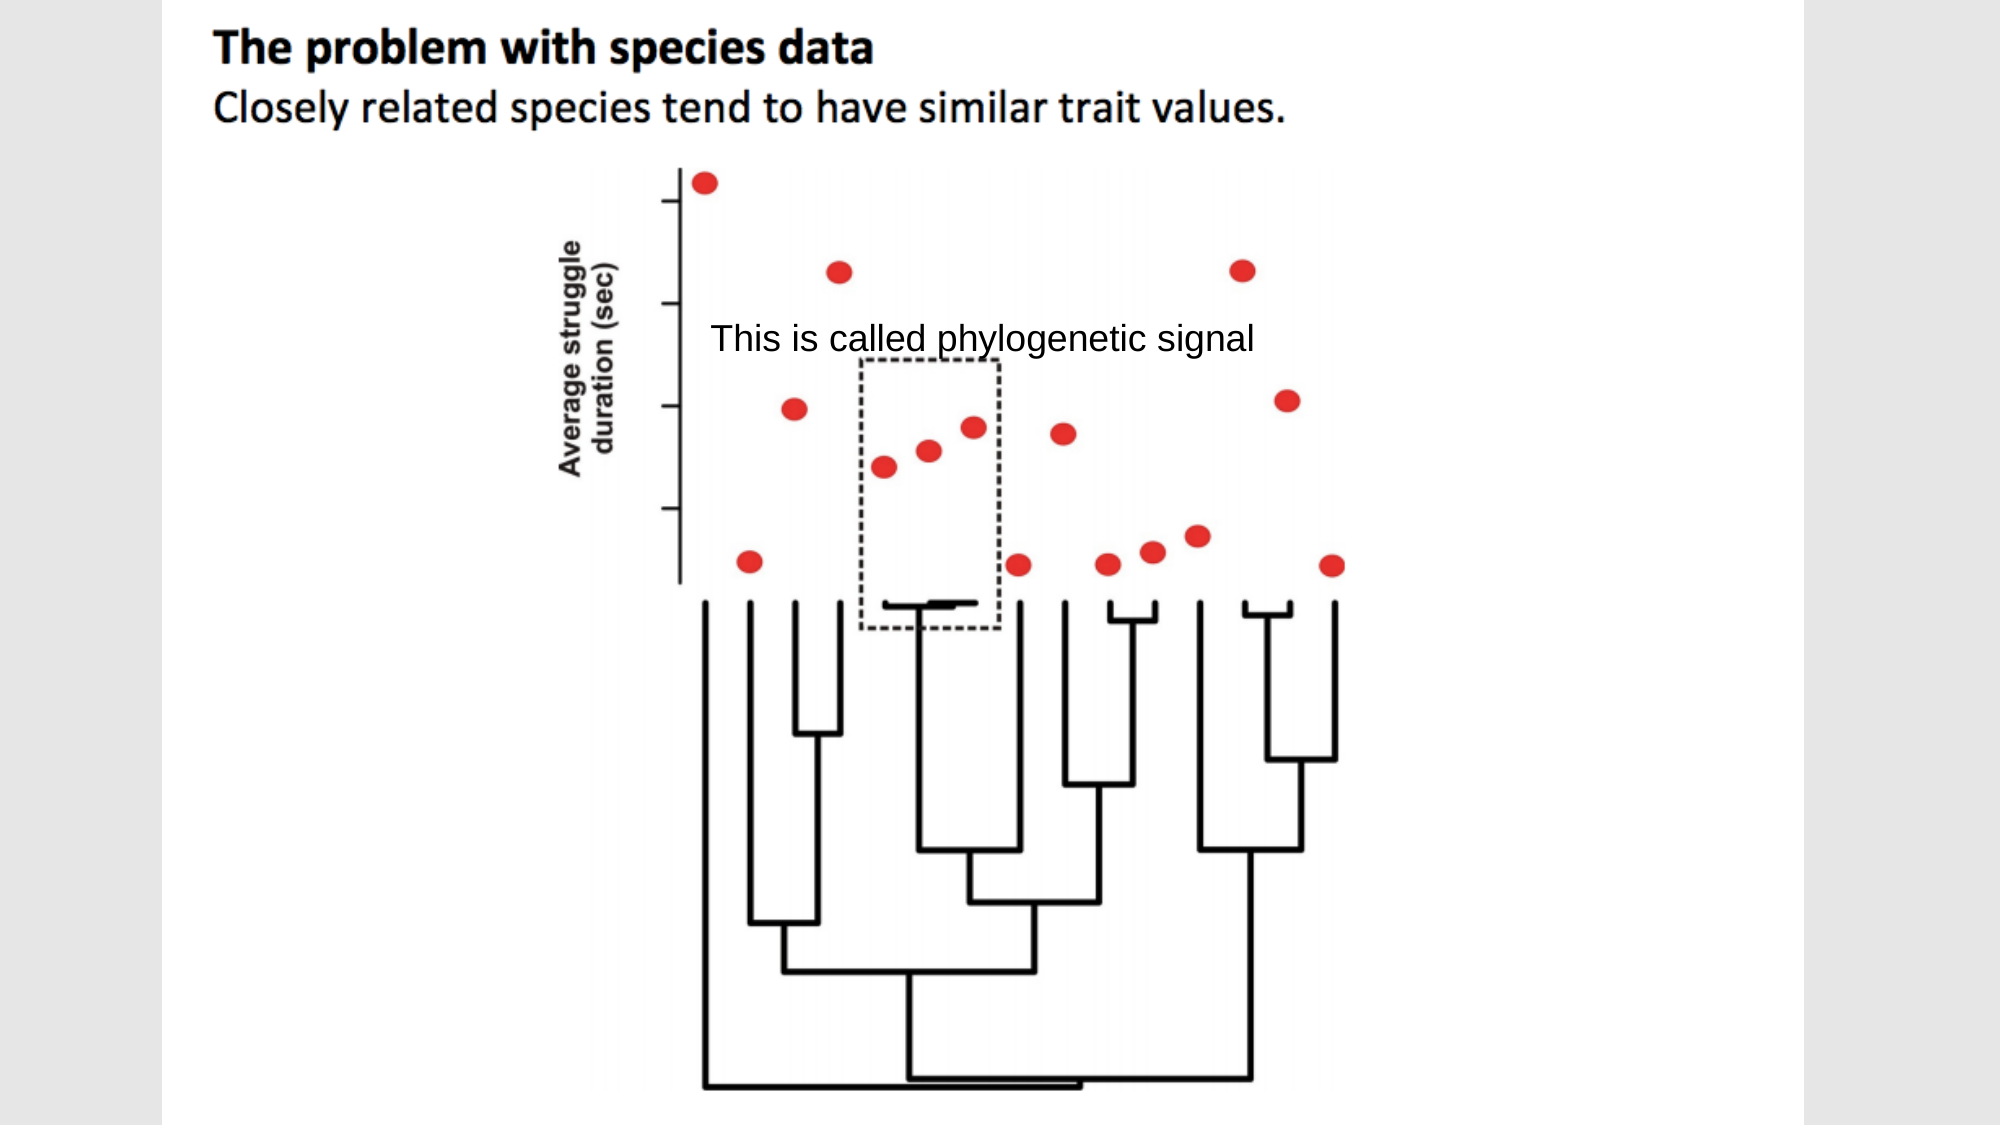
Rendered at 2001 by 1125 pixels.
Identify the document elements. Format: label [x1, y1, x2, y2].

picture [162, 0, 1804, 1125]
